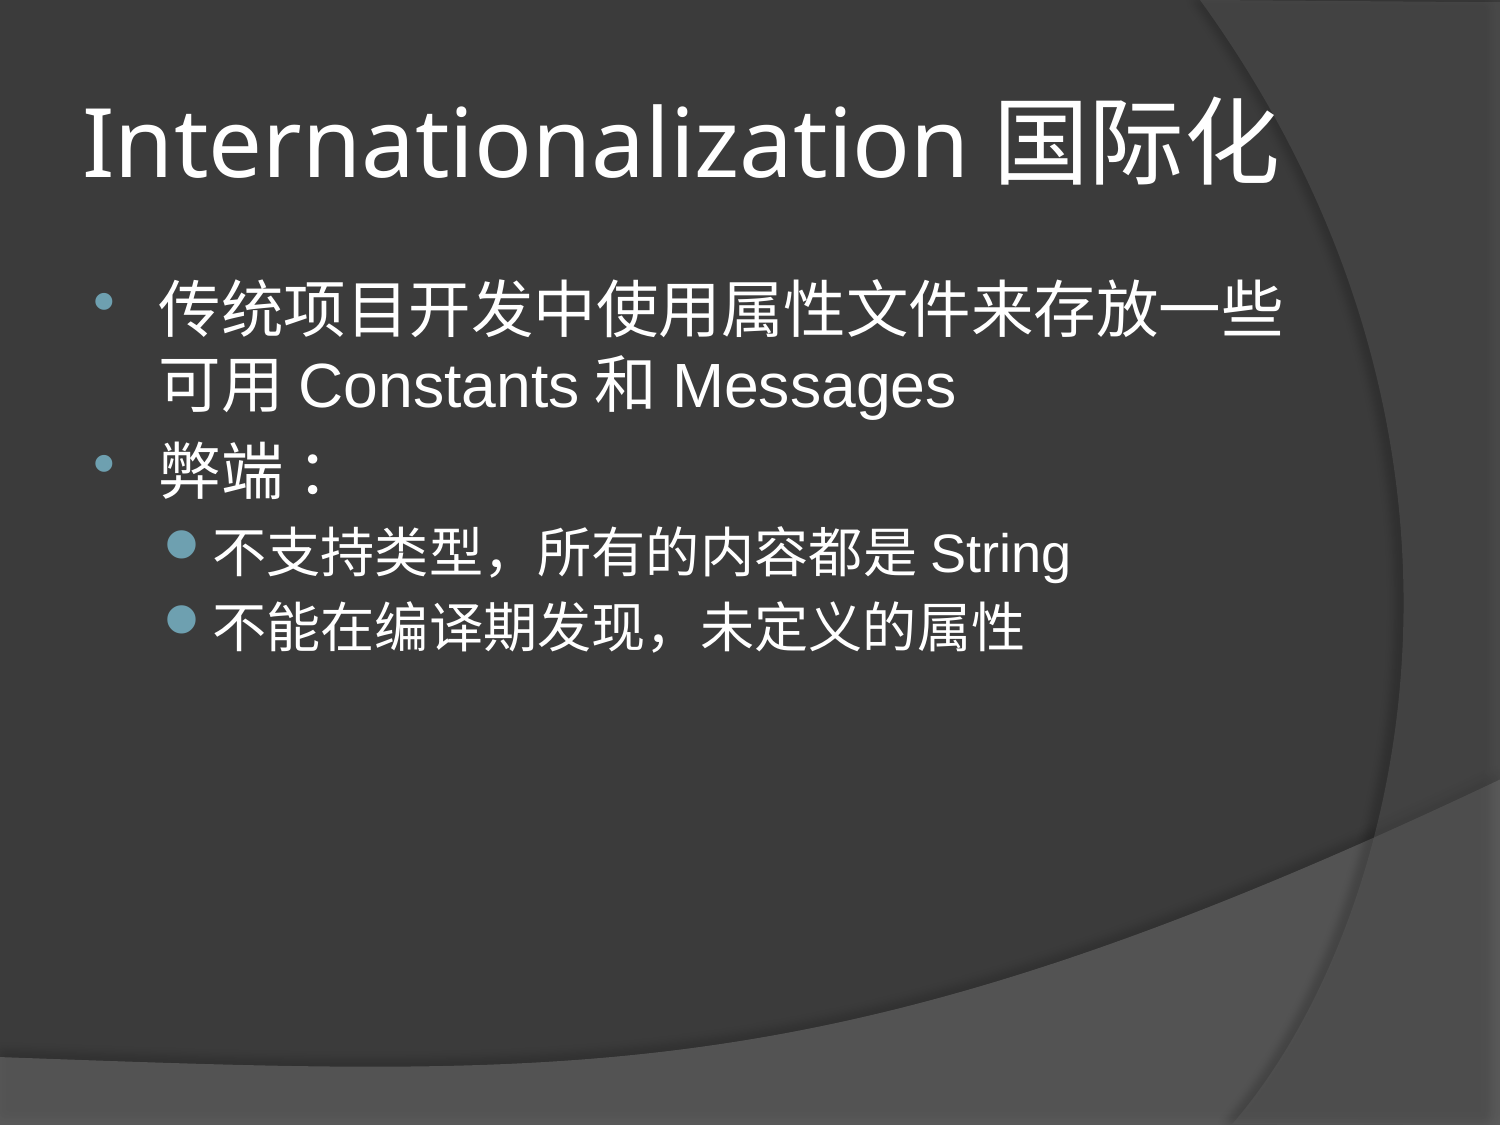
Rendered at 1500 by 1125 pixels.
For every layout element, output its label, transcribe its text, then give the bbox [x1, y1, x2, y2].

title Internationalization国际化 [75, 45, 1300, 233]
list 传统项目开发中使用属性文件来存放一些可用Constants和Messages 弊端 ： 不支持类型，所有的内容都是String 不能在编译期发现，未定义的属性 [75, 262, 1300, 1005]
